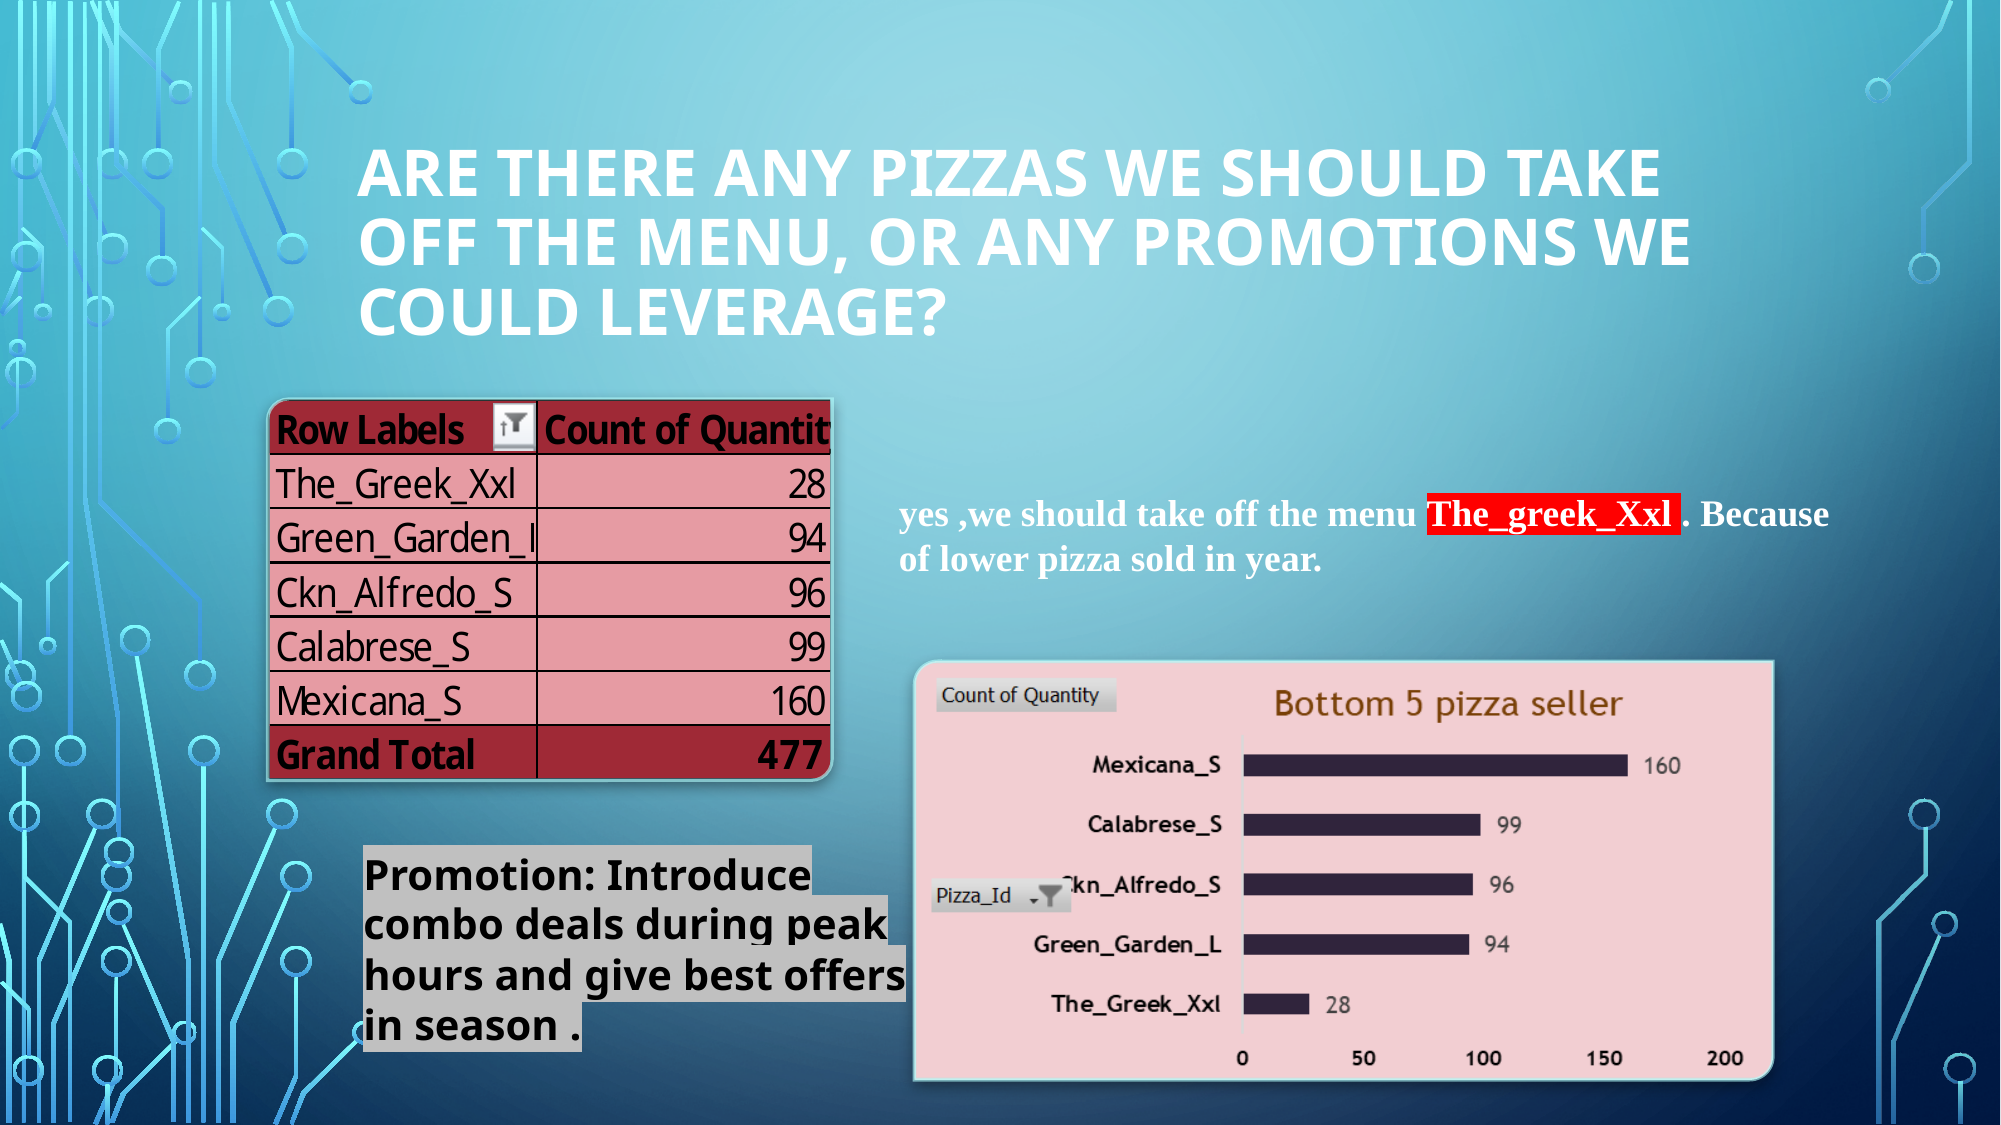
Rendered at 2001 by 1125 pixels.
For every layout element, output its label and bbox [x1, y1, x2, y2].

text_box [0, 0, 379, 1125]
picture [267, 0, 2000, 1125]
